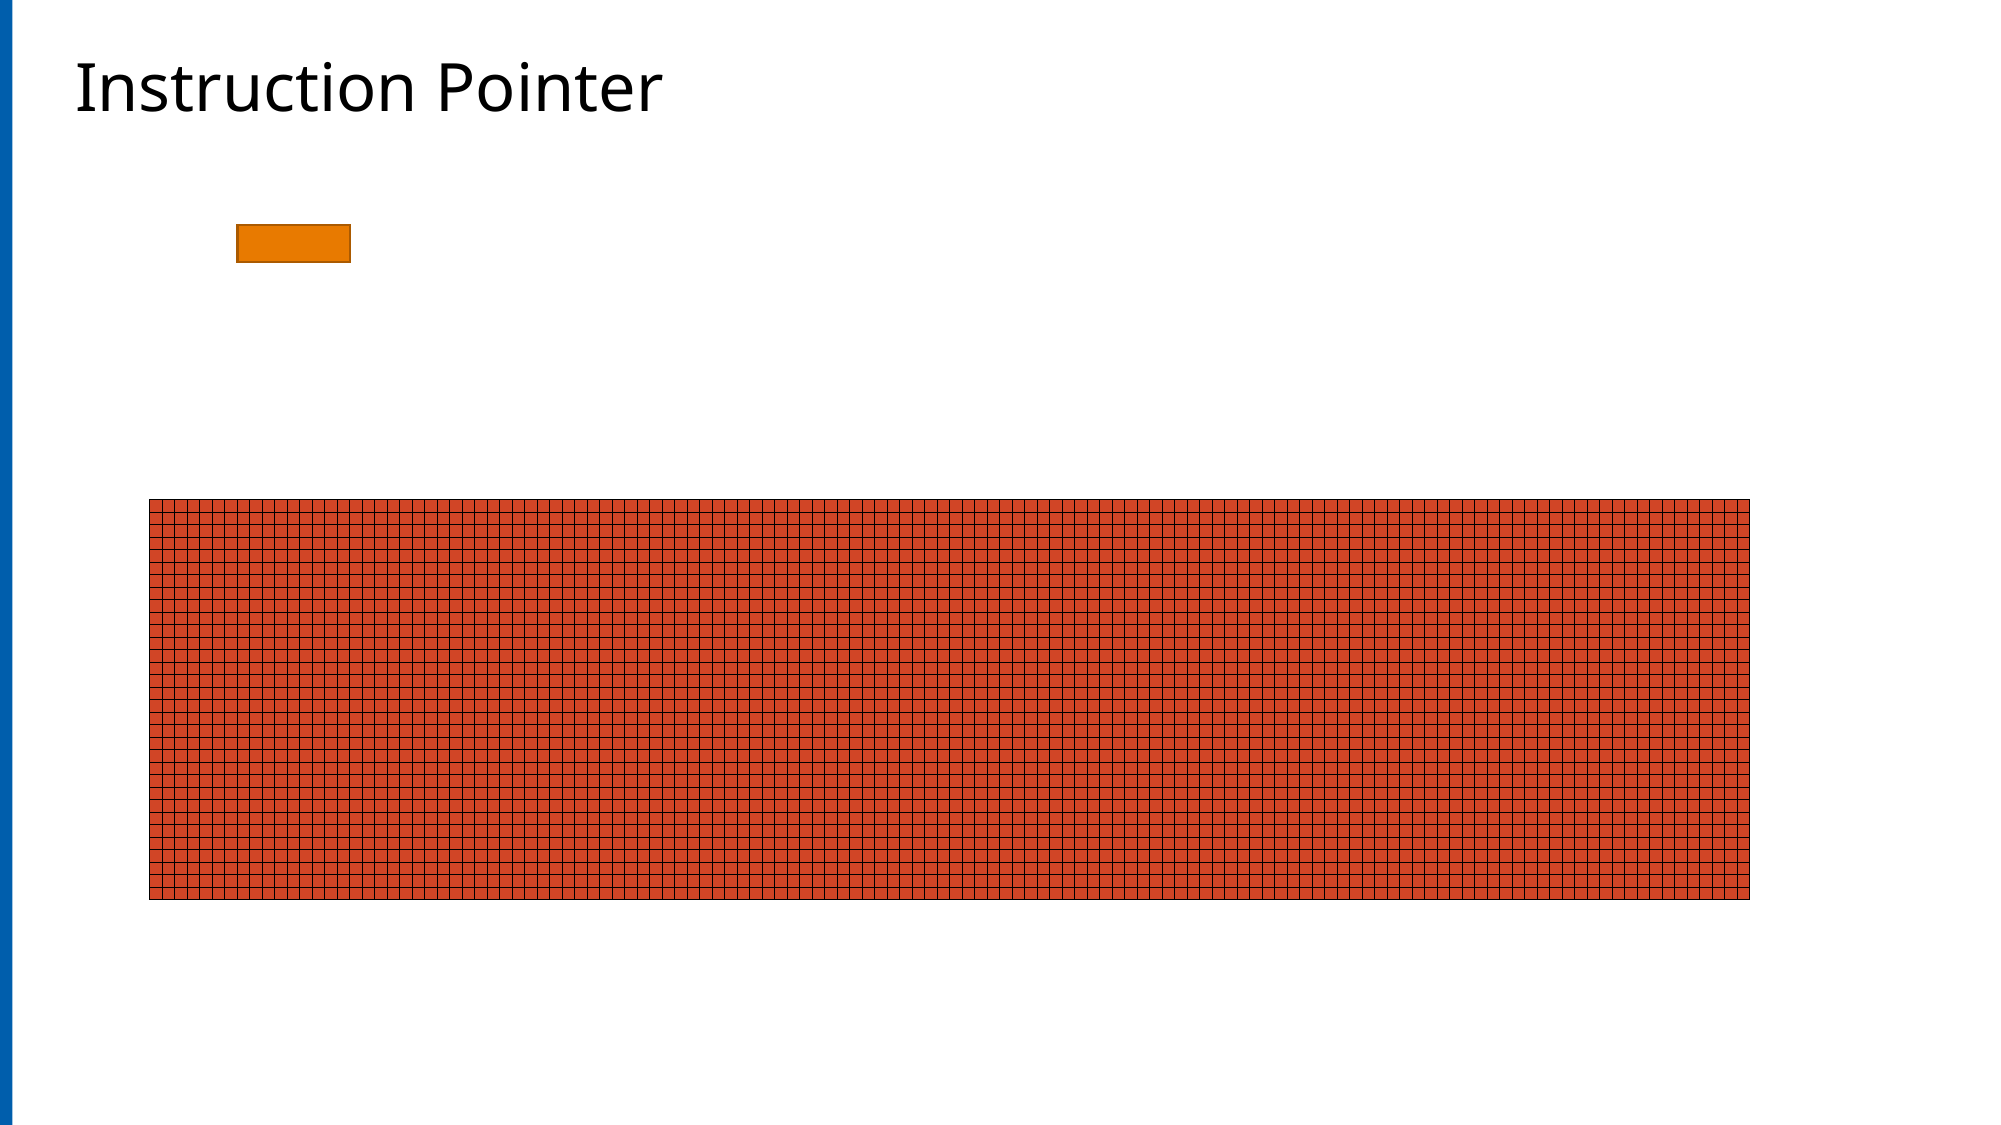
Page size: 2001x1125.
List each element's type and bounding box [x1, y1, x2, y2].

text_box [149, 499, 1751, 901]
text_box [74, 37, 975, 133]
text_box [236, 224, 351, 263]
